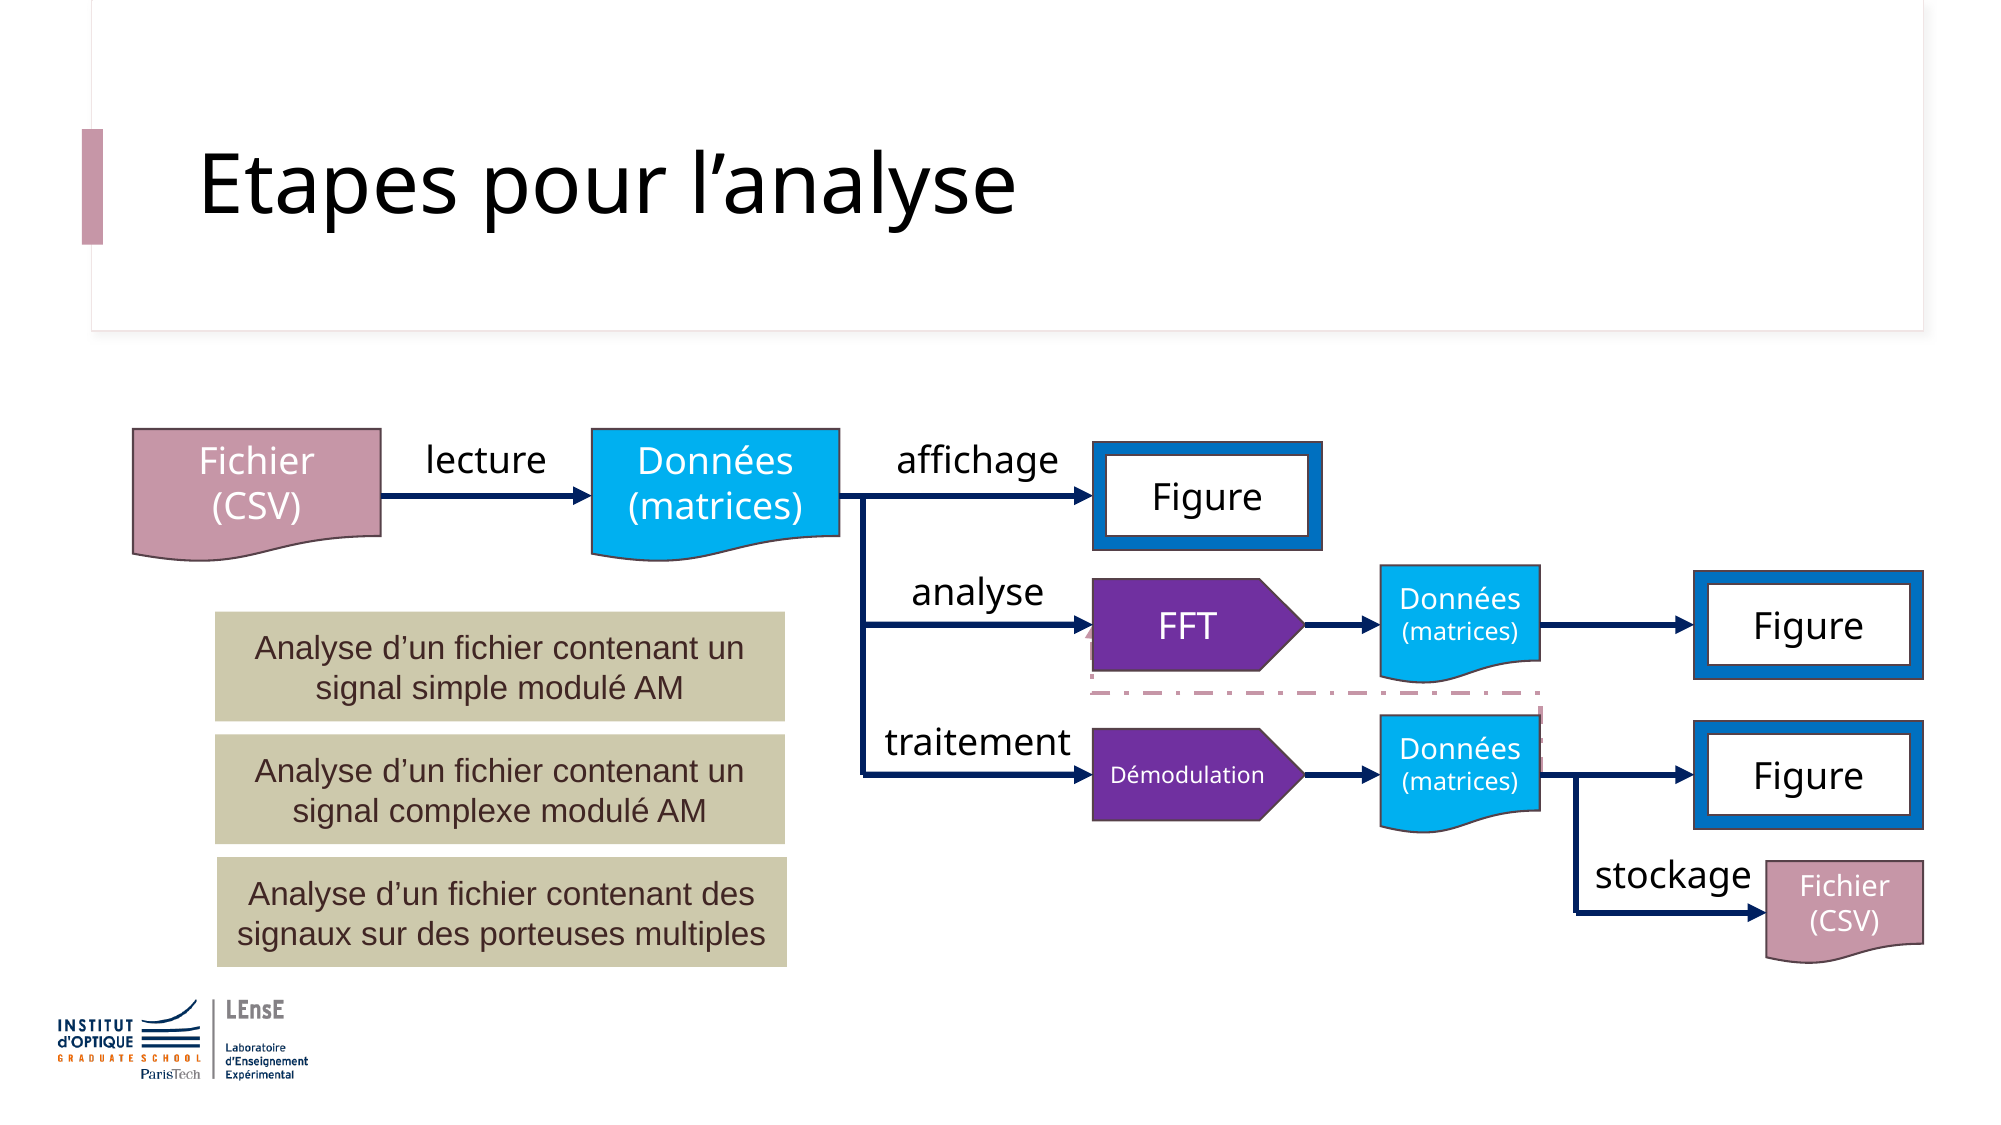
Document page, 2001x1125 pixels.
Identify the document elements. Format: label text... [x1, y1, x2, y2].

text_box Données (matrices) [590, 427, 841, 562]
text_box Figure [1693, 570, 1924, 680]
text_box Analyse d’un fichier contenant des signaux sur des porteuses multiples [217, 857, 787, 967]
text_box Analyse d’un fichier contenant un signal simple modulé AM [215, 611, 785, 722]
text_box Fichier (CSV) [131, 427, 382, 562]
text_box Données (matrices) [1379, 775, 1541, 834]
text_box Fichier (CSV) [1765, 860, 1925, 964]
text_box Figure [1092, 441, 1323, 551]
text_box affichage [881, 428, 1075, 489]
picture [33, 973, 333, 1097]
text_box FFT [1091, 578, 1305, 624]
title Etapes pour l’analyse [183, 90, 1851, 284]
text_box stockage [1580, 843, 1767, 904]
text_box Démodulation [1091, 775, 1305, 822]
text_box Figure [1693, 720, 1924, 830]
text_box Analyse d’un fichier contenant un signal complexe modulé AM [215, 734, 785, 845]
text_box lecture [410, 428, 562, 489]
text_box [1092, 624, 1540, 775]
text_box Données (matrices) [1379, 564, 1541, 624]
text_box traitement [869, 710, 1087, 770]
text_box analyse [896, 560, 1060, 620]
